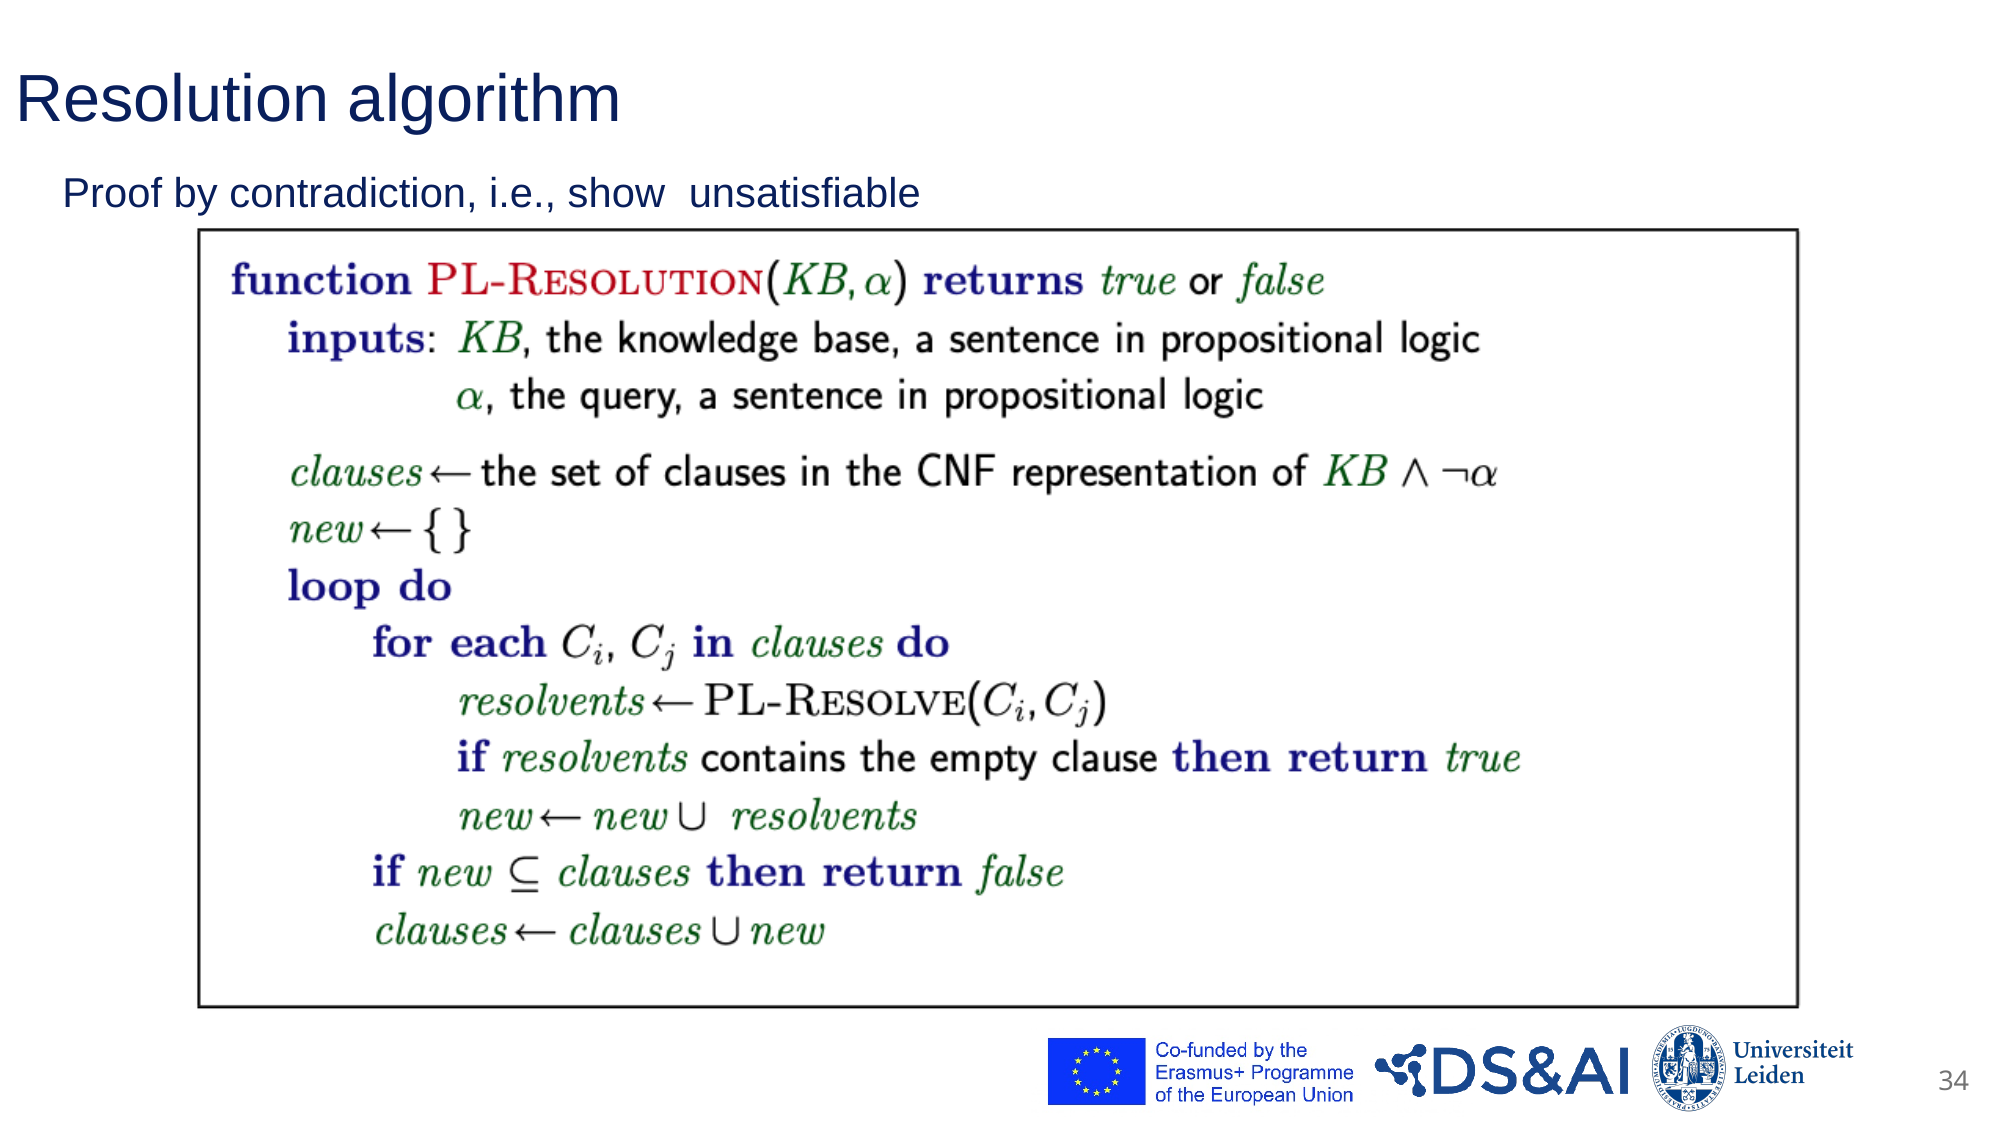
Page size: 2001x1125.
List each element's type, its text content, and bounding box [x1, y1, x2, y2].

slide_number 34 [1921, 1049, 1985, 1115]
picture [182, 216, 1857, 1125]
title Resolution algorithm [0, 10, 2000, 180]
